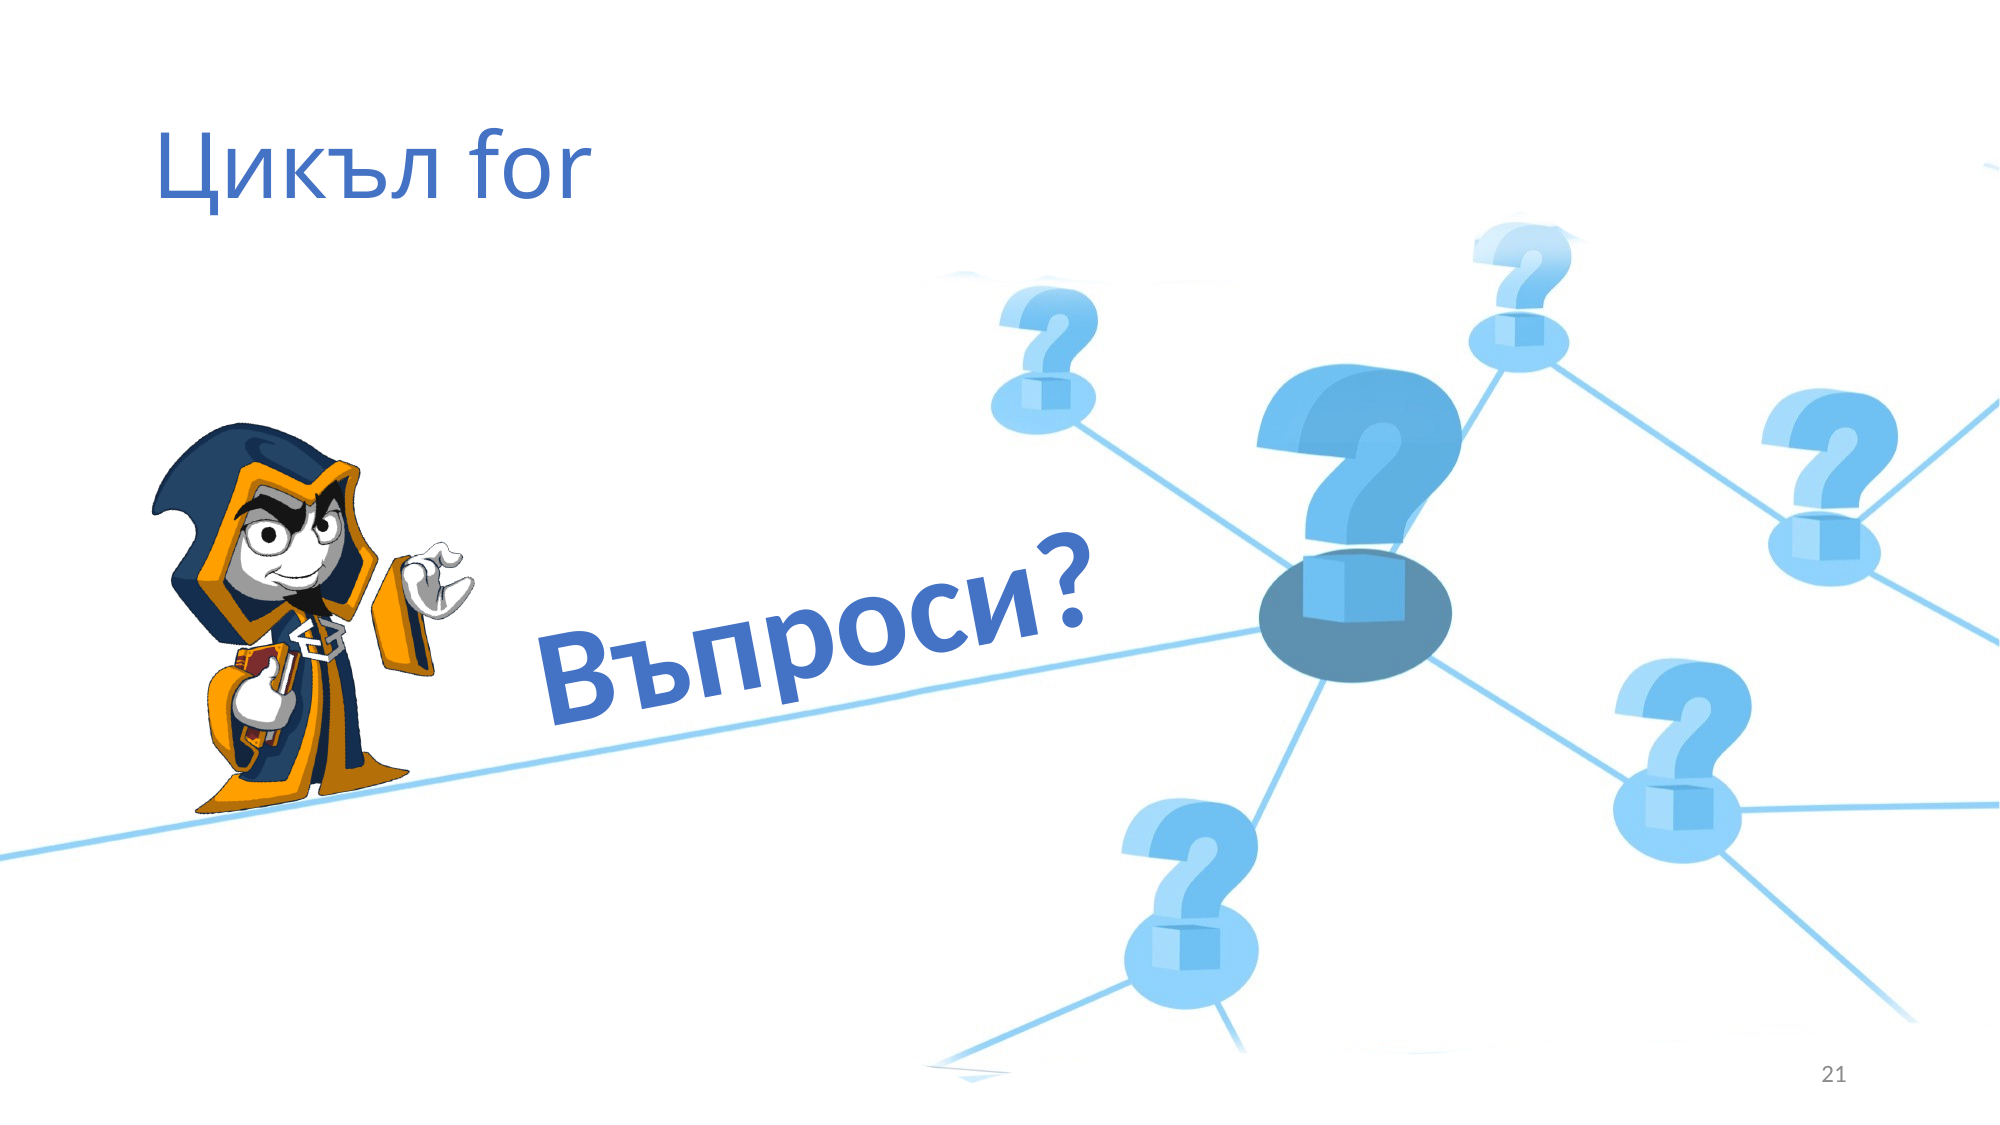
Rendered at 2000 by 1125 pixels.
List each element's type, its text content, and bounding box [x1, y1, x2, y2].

text_box Въпроси? [554, 473, 1199, 745]
picture [0, 0, 2000, 1125]
slide_number 21 [1412, 1042, 1862, 1103]
title Цикъл for [137, 59, 1862, 278]
